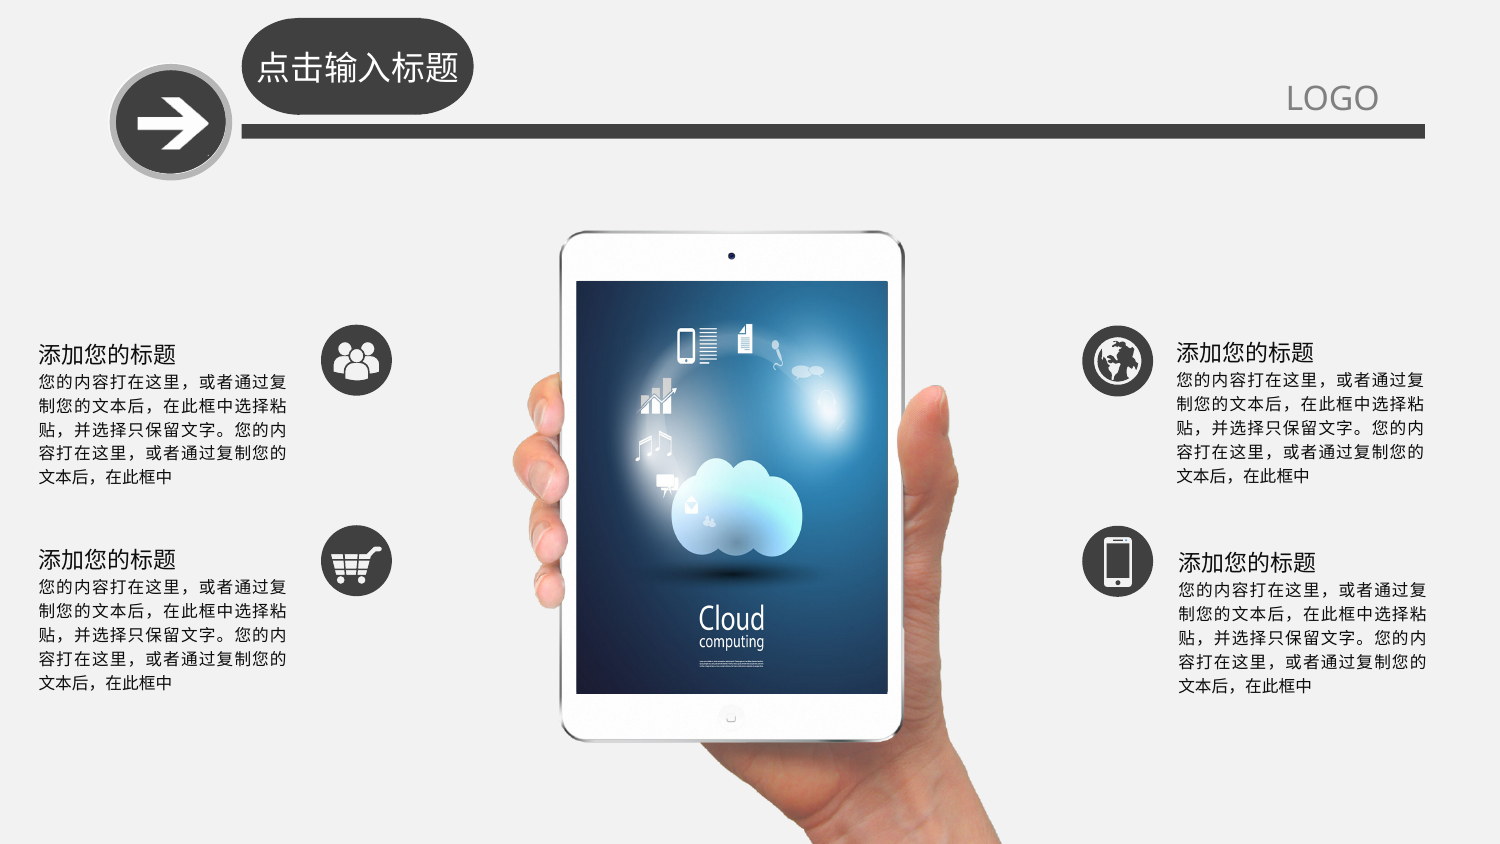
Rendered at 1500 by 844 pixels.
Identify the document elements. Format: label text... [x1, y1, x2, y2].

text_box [512, 230, 1002, 844]
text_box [1082, 325, 1432, 492]
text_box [241, 17, 487, 115]
text_box LOGO [1270, 69, 1404, 123]
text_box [110, 65, 229, 178]
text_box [30, 324, 392, 493]
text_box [30, 525, 392, 699]
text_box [1082, 525, 1435, 702]
text_box [241, 123, 1426, 140]
